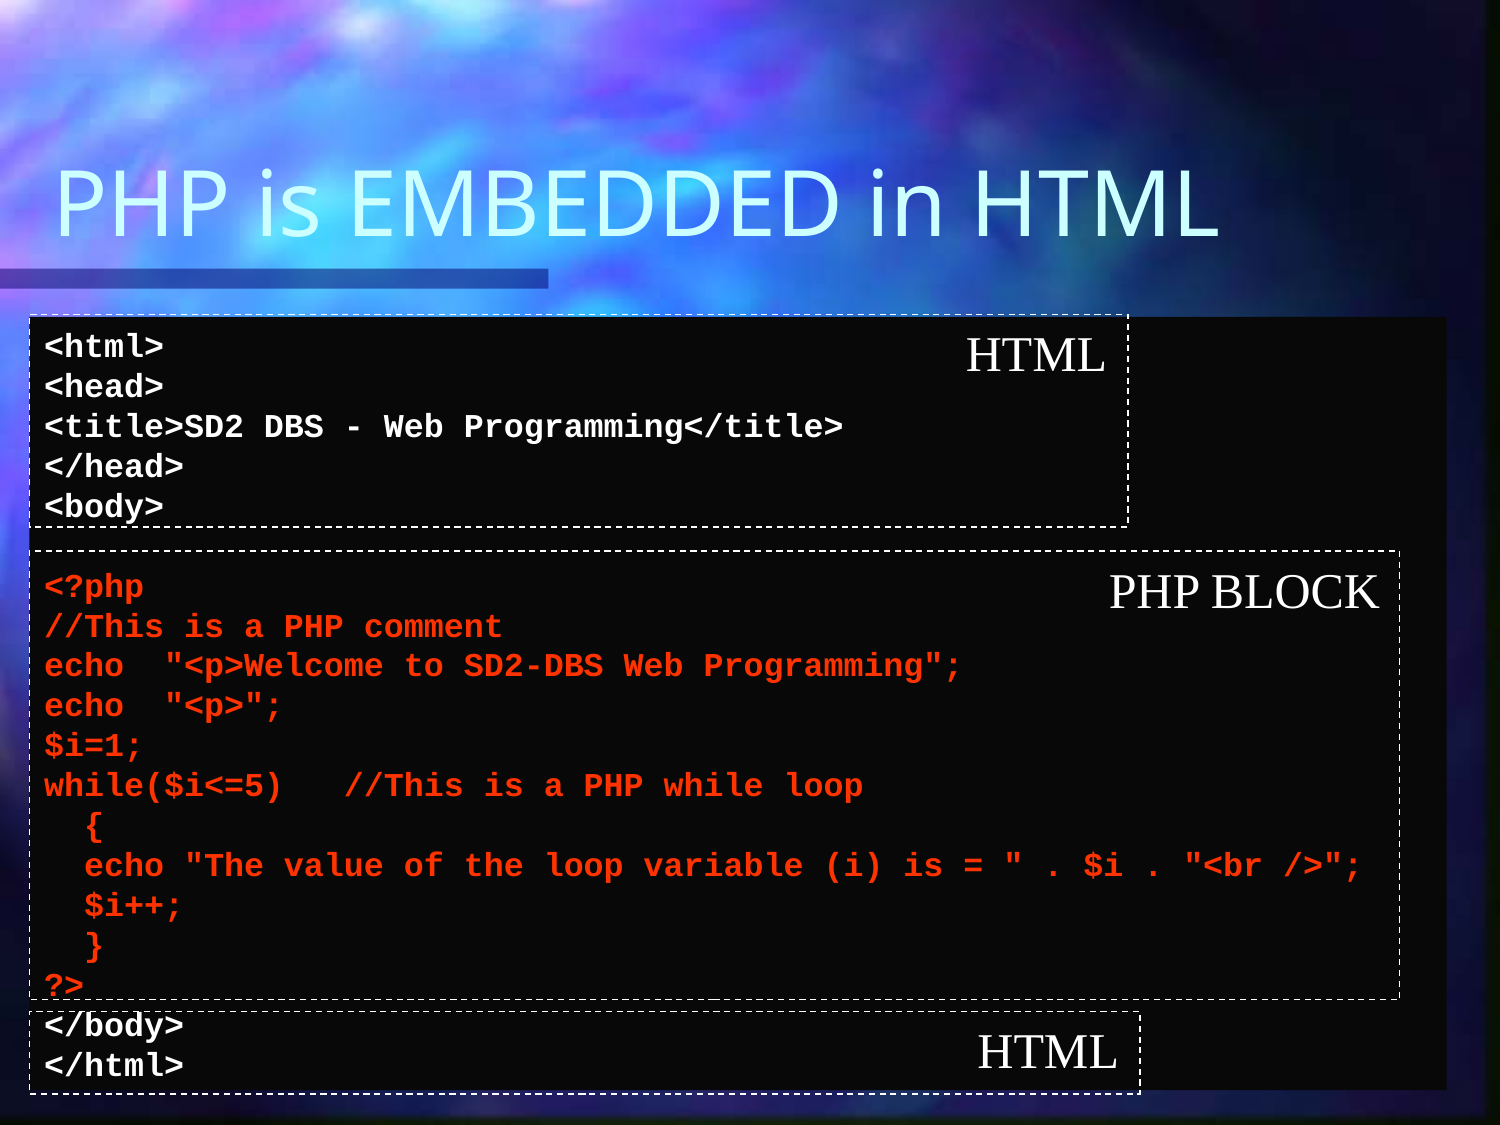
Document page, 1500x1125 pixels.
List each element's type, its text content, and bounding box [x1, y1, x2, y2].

text_box PHP BLOCK [1094, 550, 1396, 626]
text_box <html> <head> <title>SD2 DBS - Web Programming</title> </head> <body> <?php //This is a PHP comment echo "<p>Welcome to SD2-DBS Web Programming"; echo "<p>"; $i=1; while($i<=5) //This is a PHP while loop { echo "The value of the loop variable (i) is = " . $i . "<br />"; $i++; } ?> </body> </html> [29, 316, 1447, 1091]
text_box [29, 314, 1129, 528]
text_box [29, 550, 1400, 1000]
title PHP is EMBEDDED in HTML [37, 74, 1313, 263]
text_box [29, 1011, 1140, 1095]
text_box HTML [951, 314, 1123, 389]
picture [0, 0, 1500, 1125]
text_box HTML [962, 1011, 1134, 1087]
